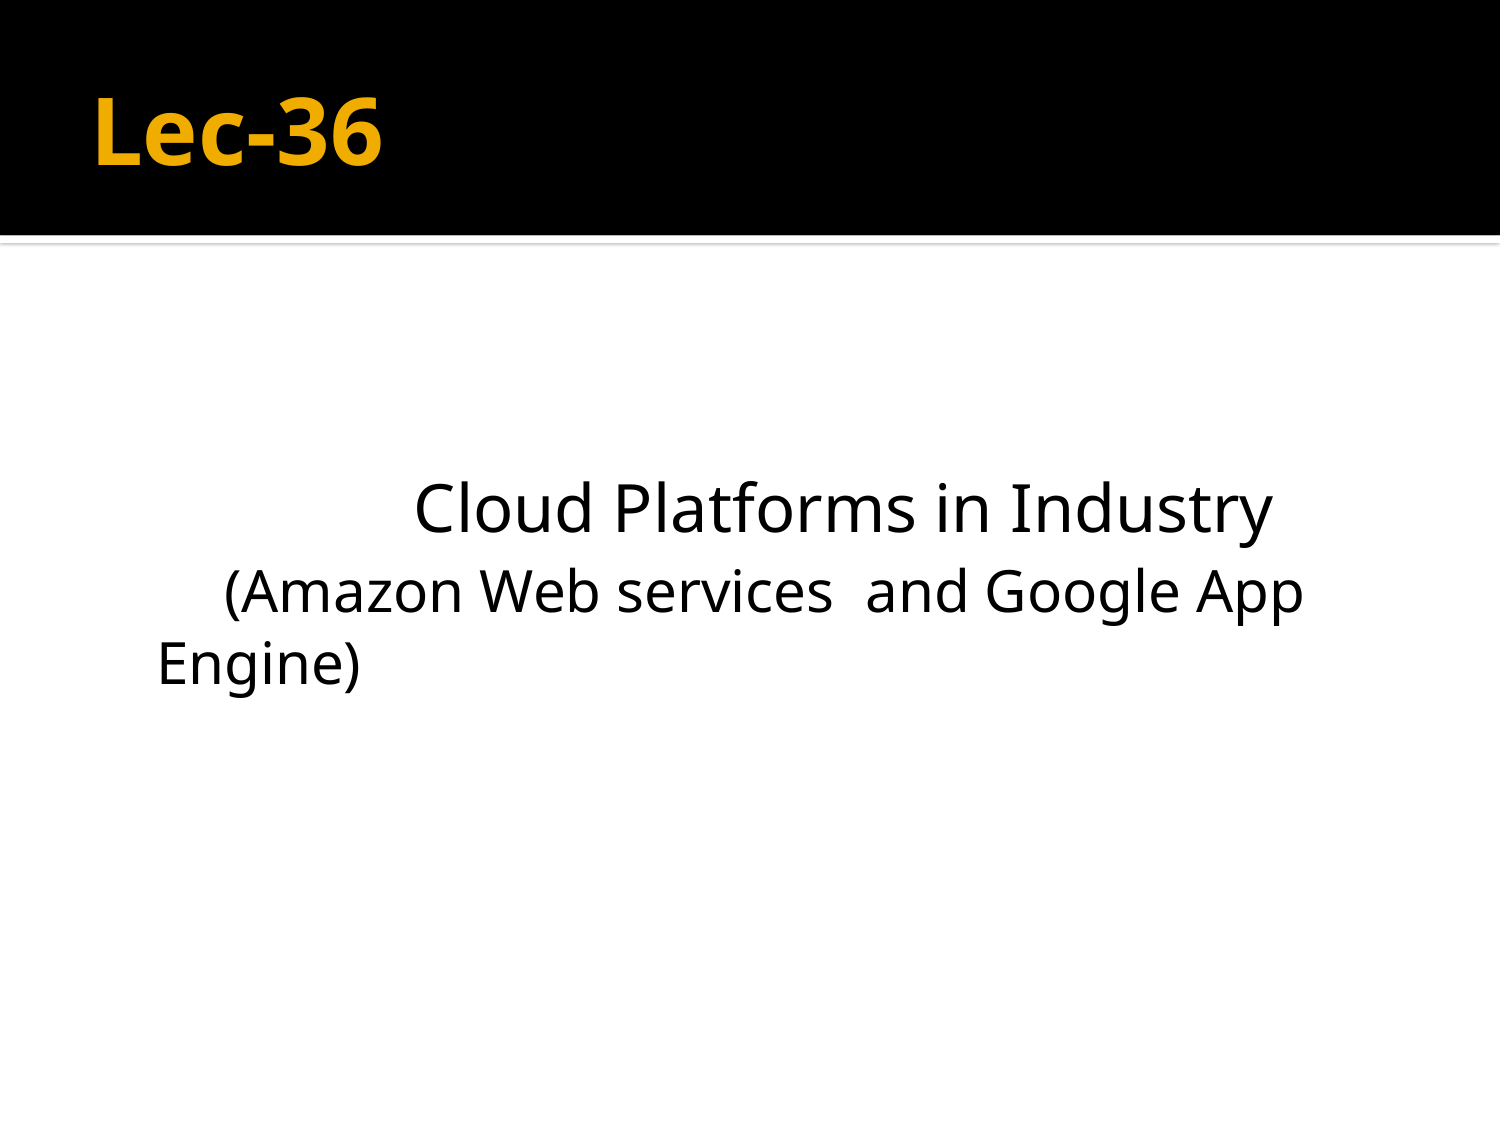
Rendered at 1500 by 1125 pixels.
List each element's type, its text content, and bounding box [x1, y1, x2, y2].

title Lec-36 [75, 25, 1425, 231]
list Cloud Platforms in Industry (Amazon Web services and Google App Engine) [75, 291, 1425, 1050]
